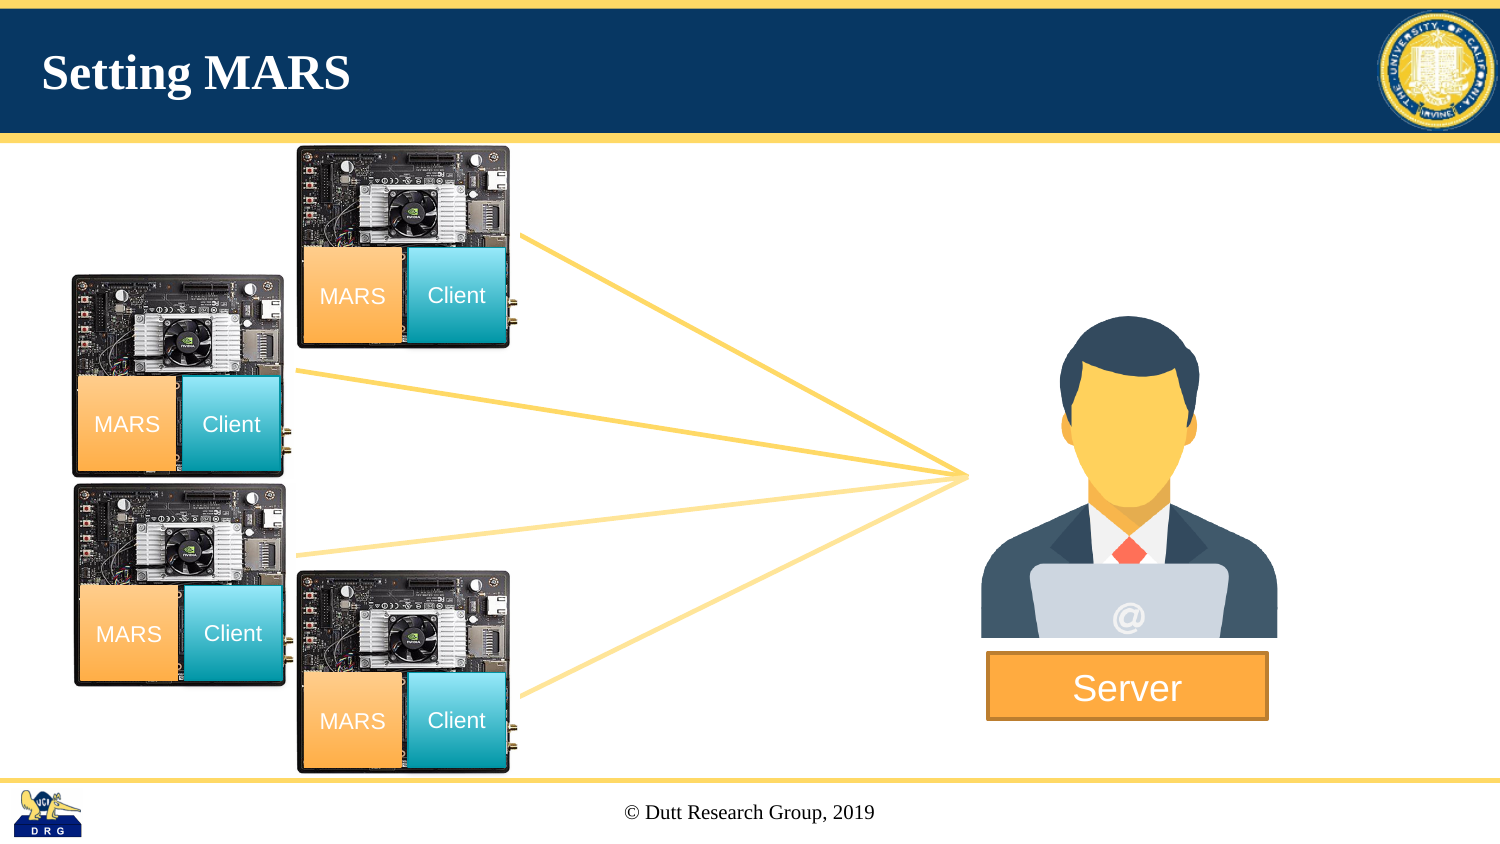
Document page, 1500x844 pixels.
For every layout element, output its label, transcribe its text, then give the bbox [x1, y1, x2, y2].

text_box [298, 370, 969, 475]
picture [11, 788, 83, 839]
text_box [70, 273, 295, 479]
picture [1390, 10, 1498, 131]
text_box Server [986, 651, 1269, 721]
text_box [295, 570, 520, 776]
title Setting MARS [26, 2, 1390, 137]
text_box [519, 476, 969, 697]
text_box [519, 234, 969, 369]
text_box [298, 476, 517, 556]
picture [969, 316, 1290, 638]
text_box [71, 483, 296, 689]
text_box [295, 145, 520, 350]
